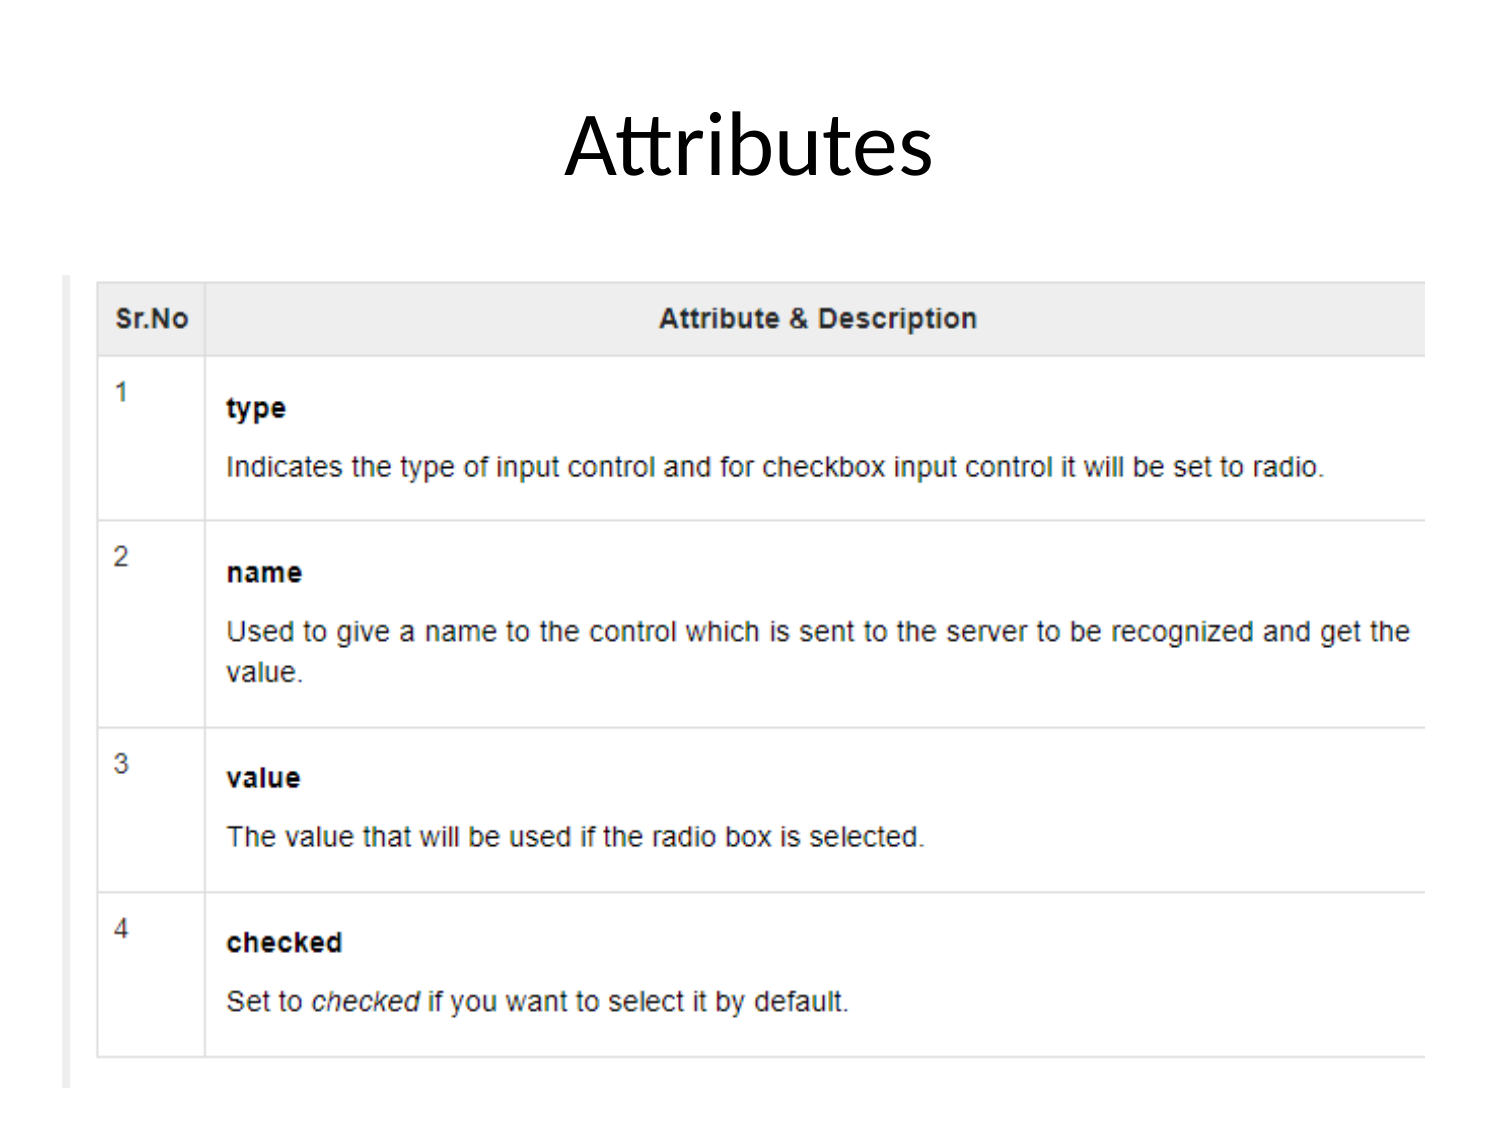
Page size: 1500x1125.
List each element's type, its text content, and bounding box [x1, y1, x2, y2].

title Attributes [75, 45, 1425, 233]
picture [62, 274, 1426, 1088]
